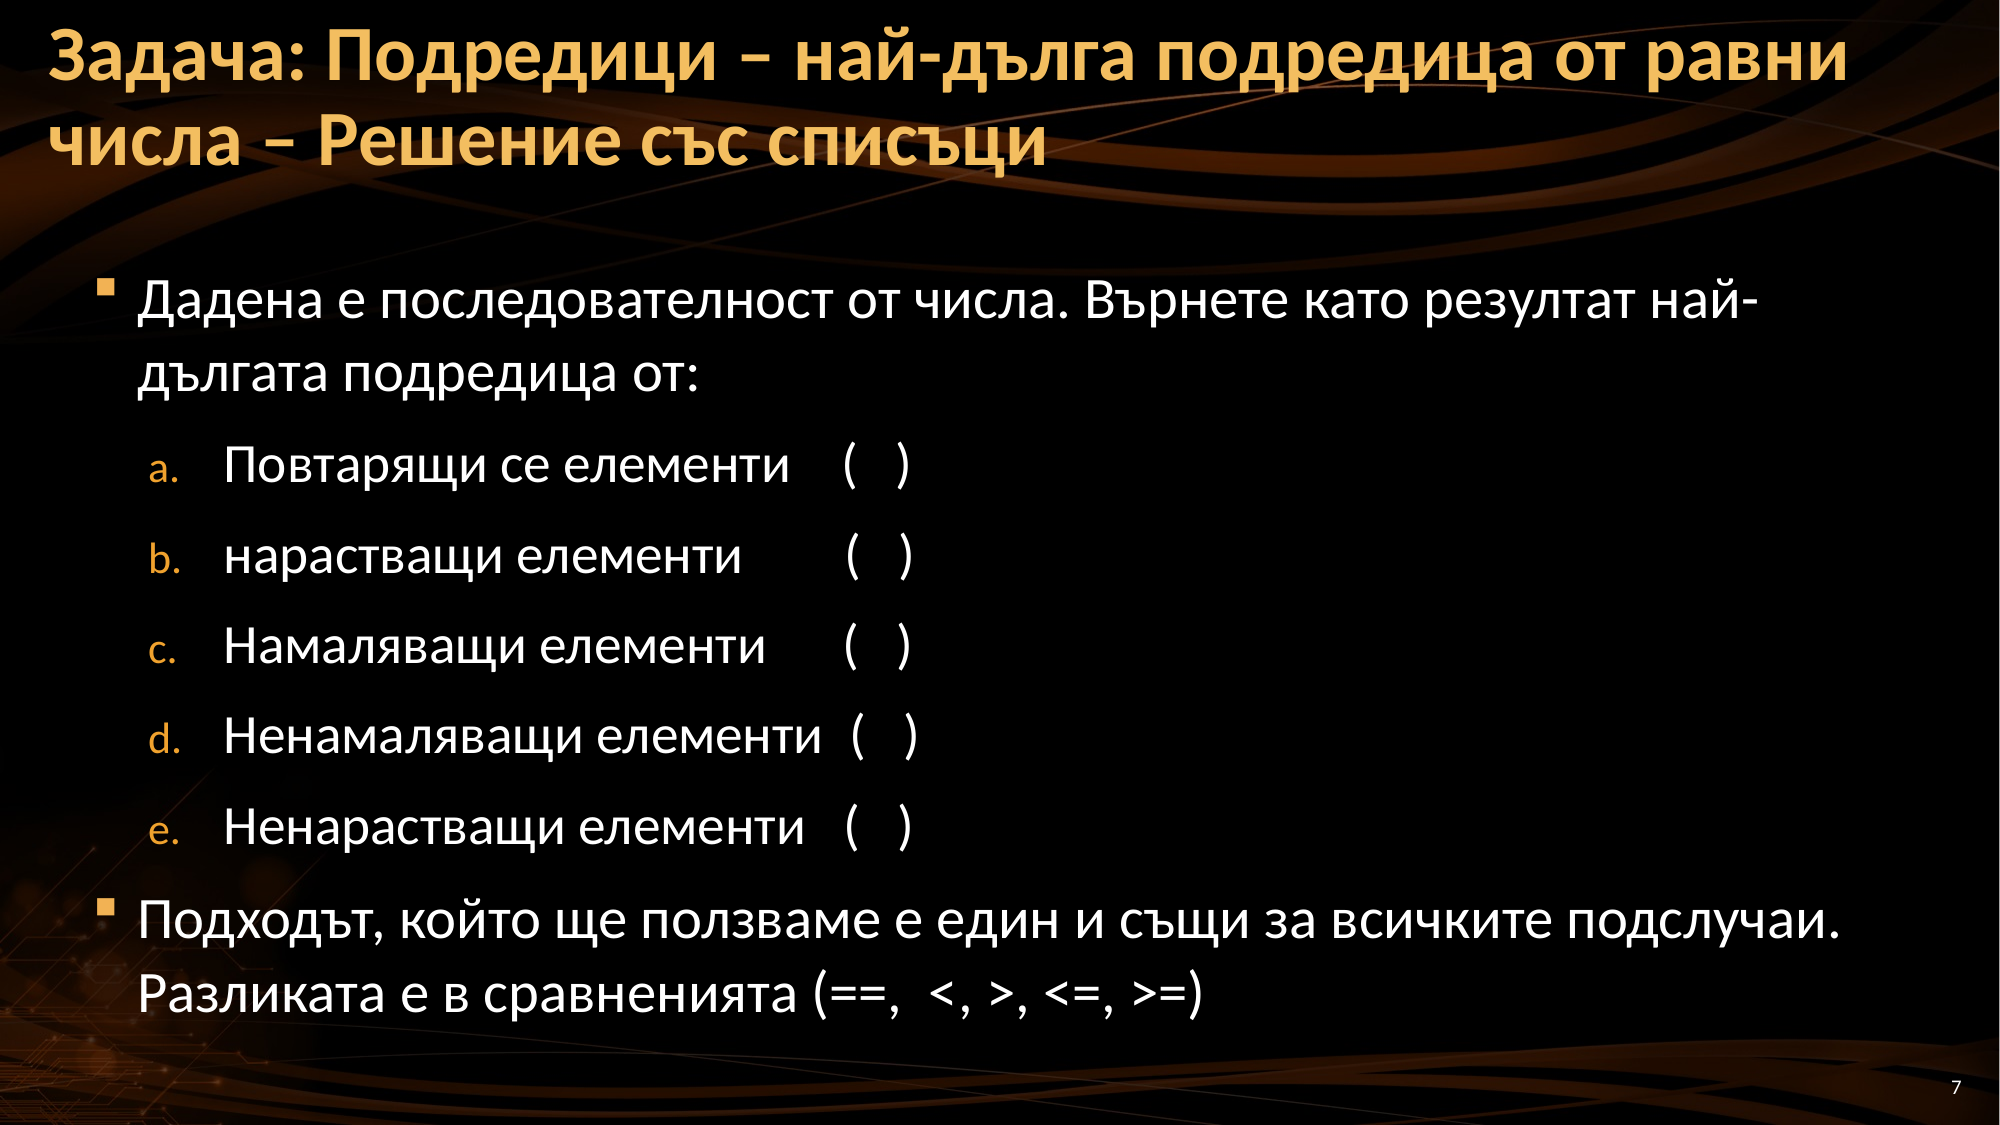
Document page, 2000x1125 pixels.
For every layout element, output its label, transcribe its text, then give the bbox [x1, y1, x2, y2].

picture [0, 0, 2000, 1125]
slide_number 7 [1897, 1070, 1968, 1103]
title Задача: Подредици – най-дълга подредица от равни числа – Решение със списъци [30, 6, 1968, 189]
